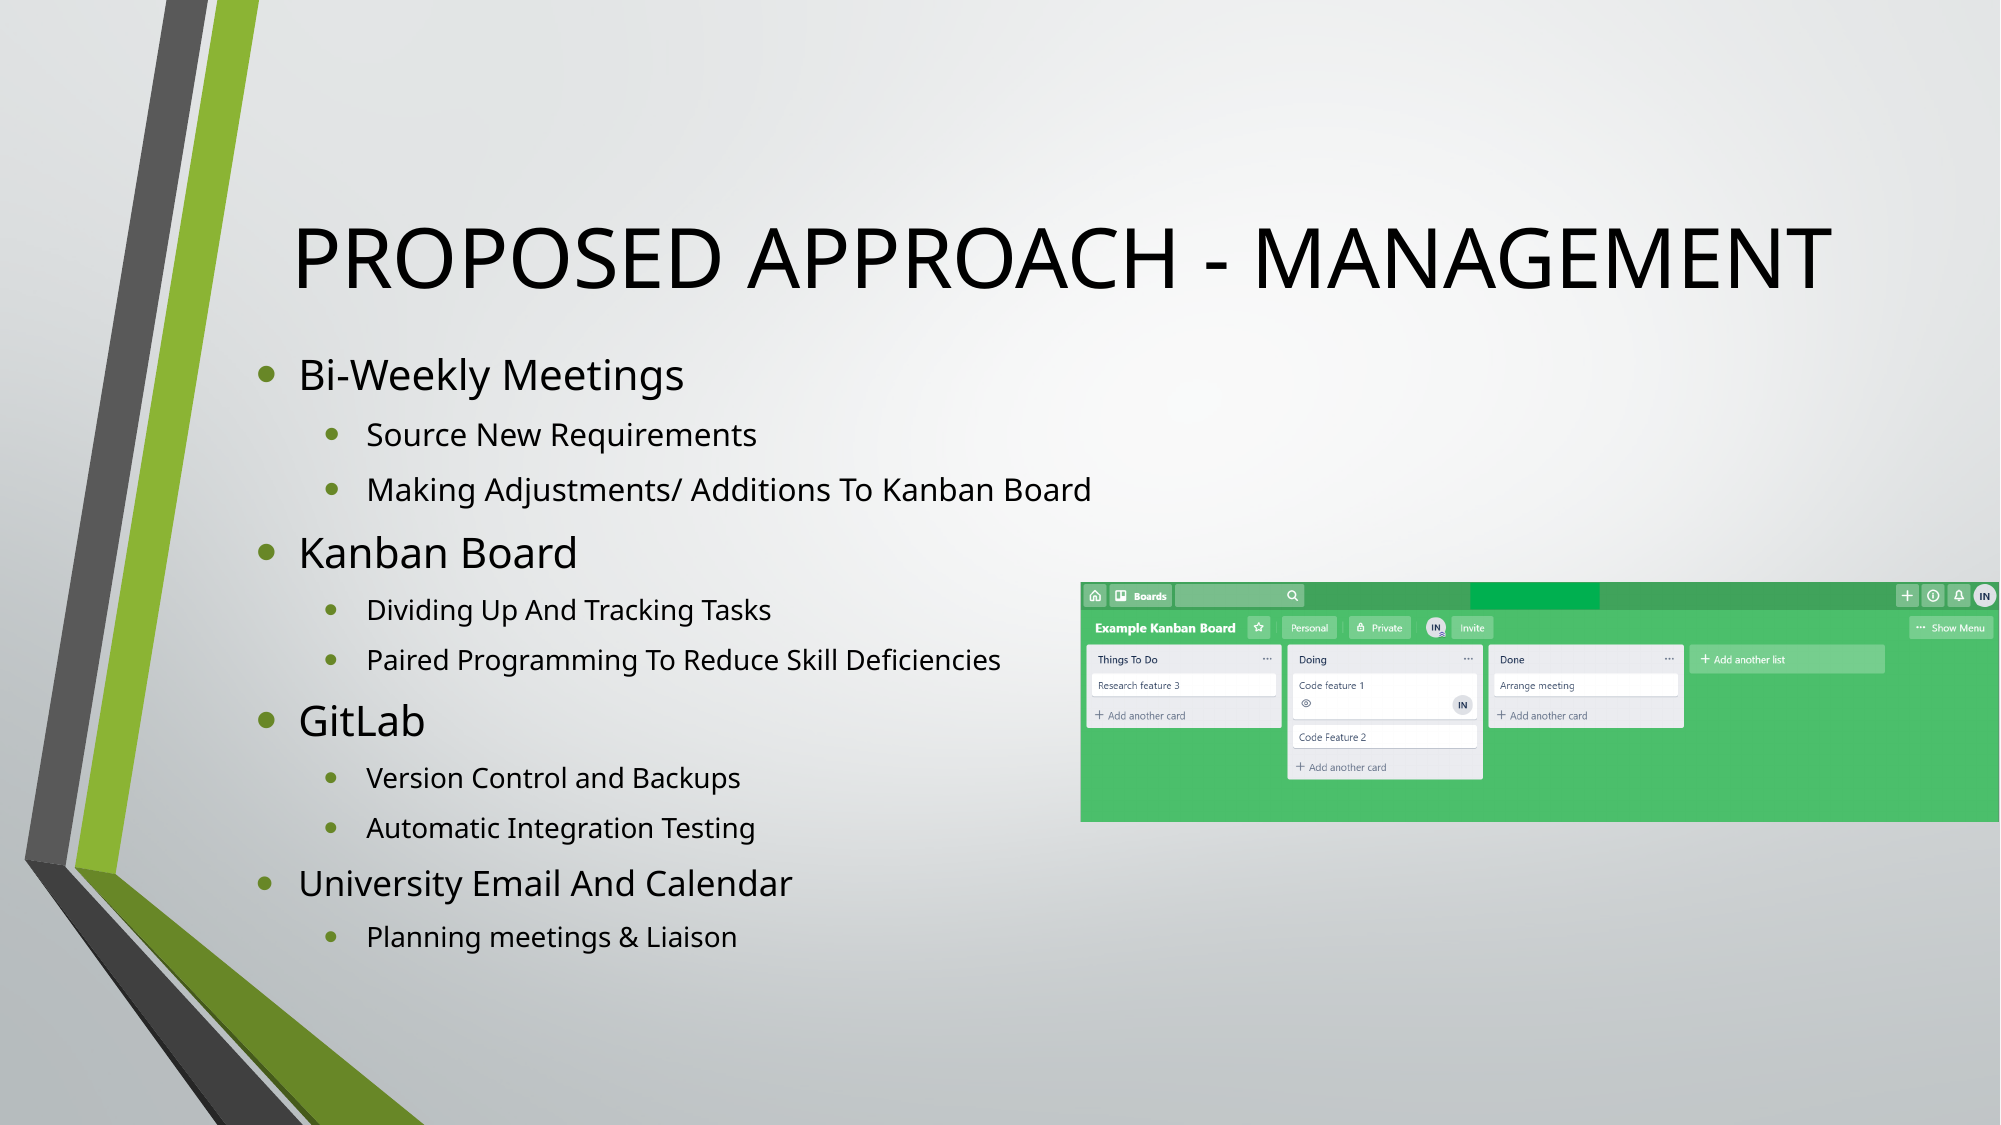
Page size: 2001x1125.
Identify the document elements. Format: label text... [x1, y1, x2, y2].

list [1080, 582, 2000, 822]
text_box Bi-Weekly Meetings Source New Requirements Making Adjustments/ Additions To Kanban Board Kanban Board Dividing Up And Tracking Tasks Paired Programming To Reduce Skill Deficiencies GitLab Version Control and Backups Automatic Integration Testing University Email And Calendar Planning meetings & Liaison [240, 340, 1226, 962]
title PROPOSED APPROACH - MANAGEMENT [240, 111, 1885, 400]
